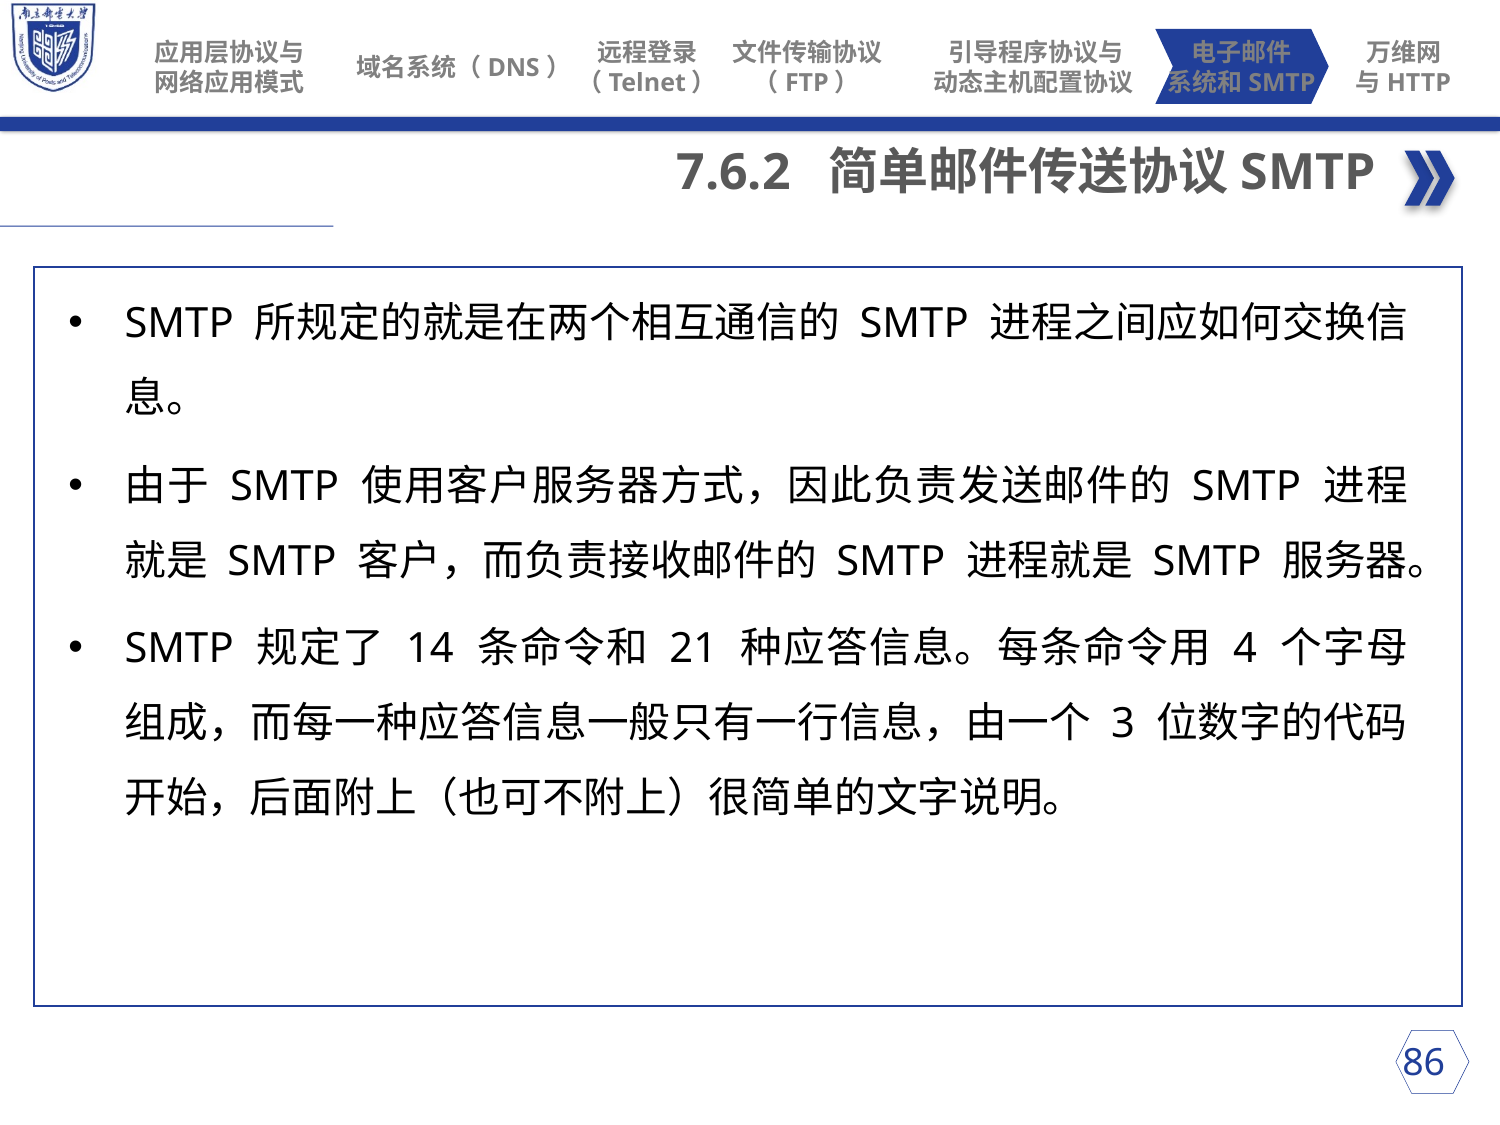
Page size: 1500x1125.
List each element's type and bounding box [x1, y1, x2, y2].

picture [0, 0, 108, 93]
text_box [1363, 1029, 1494, 1095]
text_box [129, 36, 330, 97]
text_box [0, 116, 1500, 213]
text_box [33, 263, 1463, 1007]
text_box [355, 36, 916, 97]
text_box [1404, 150, 1455, 206]
text_box [927, 27, 1500, 105]
